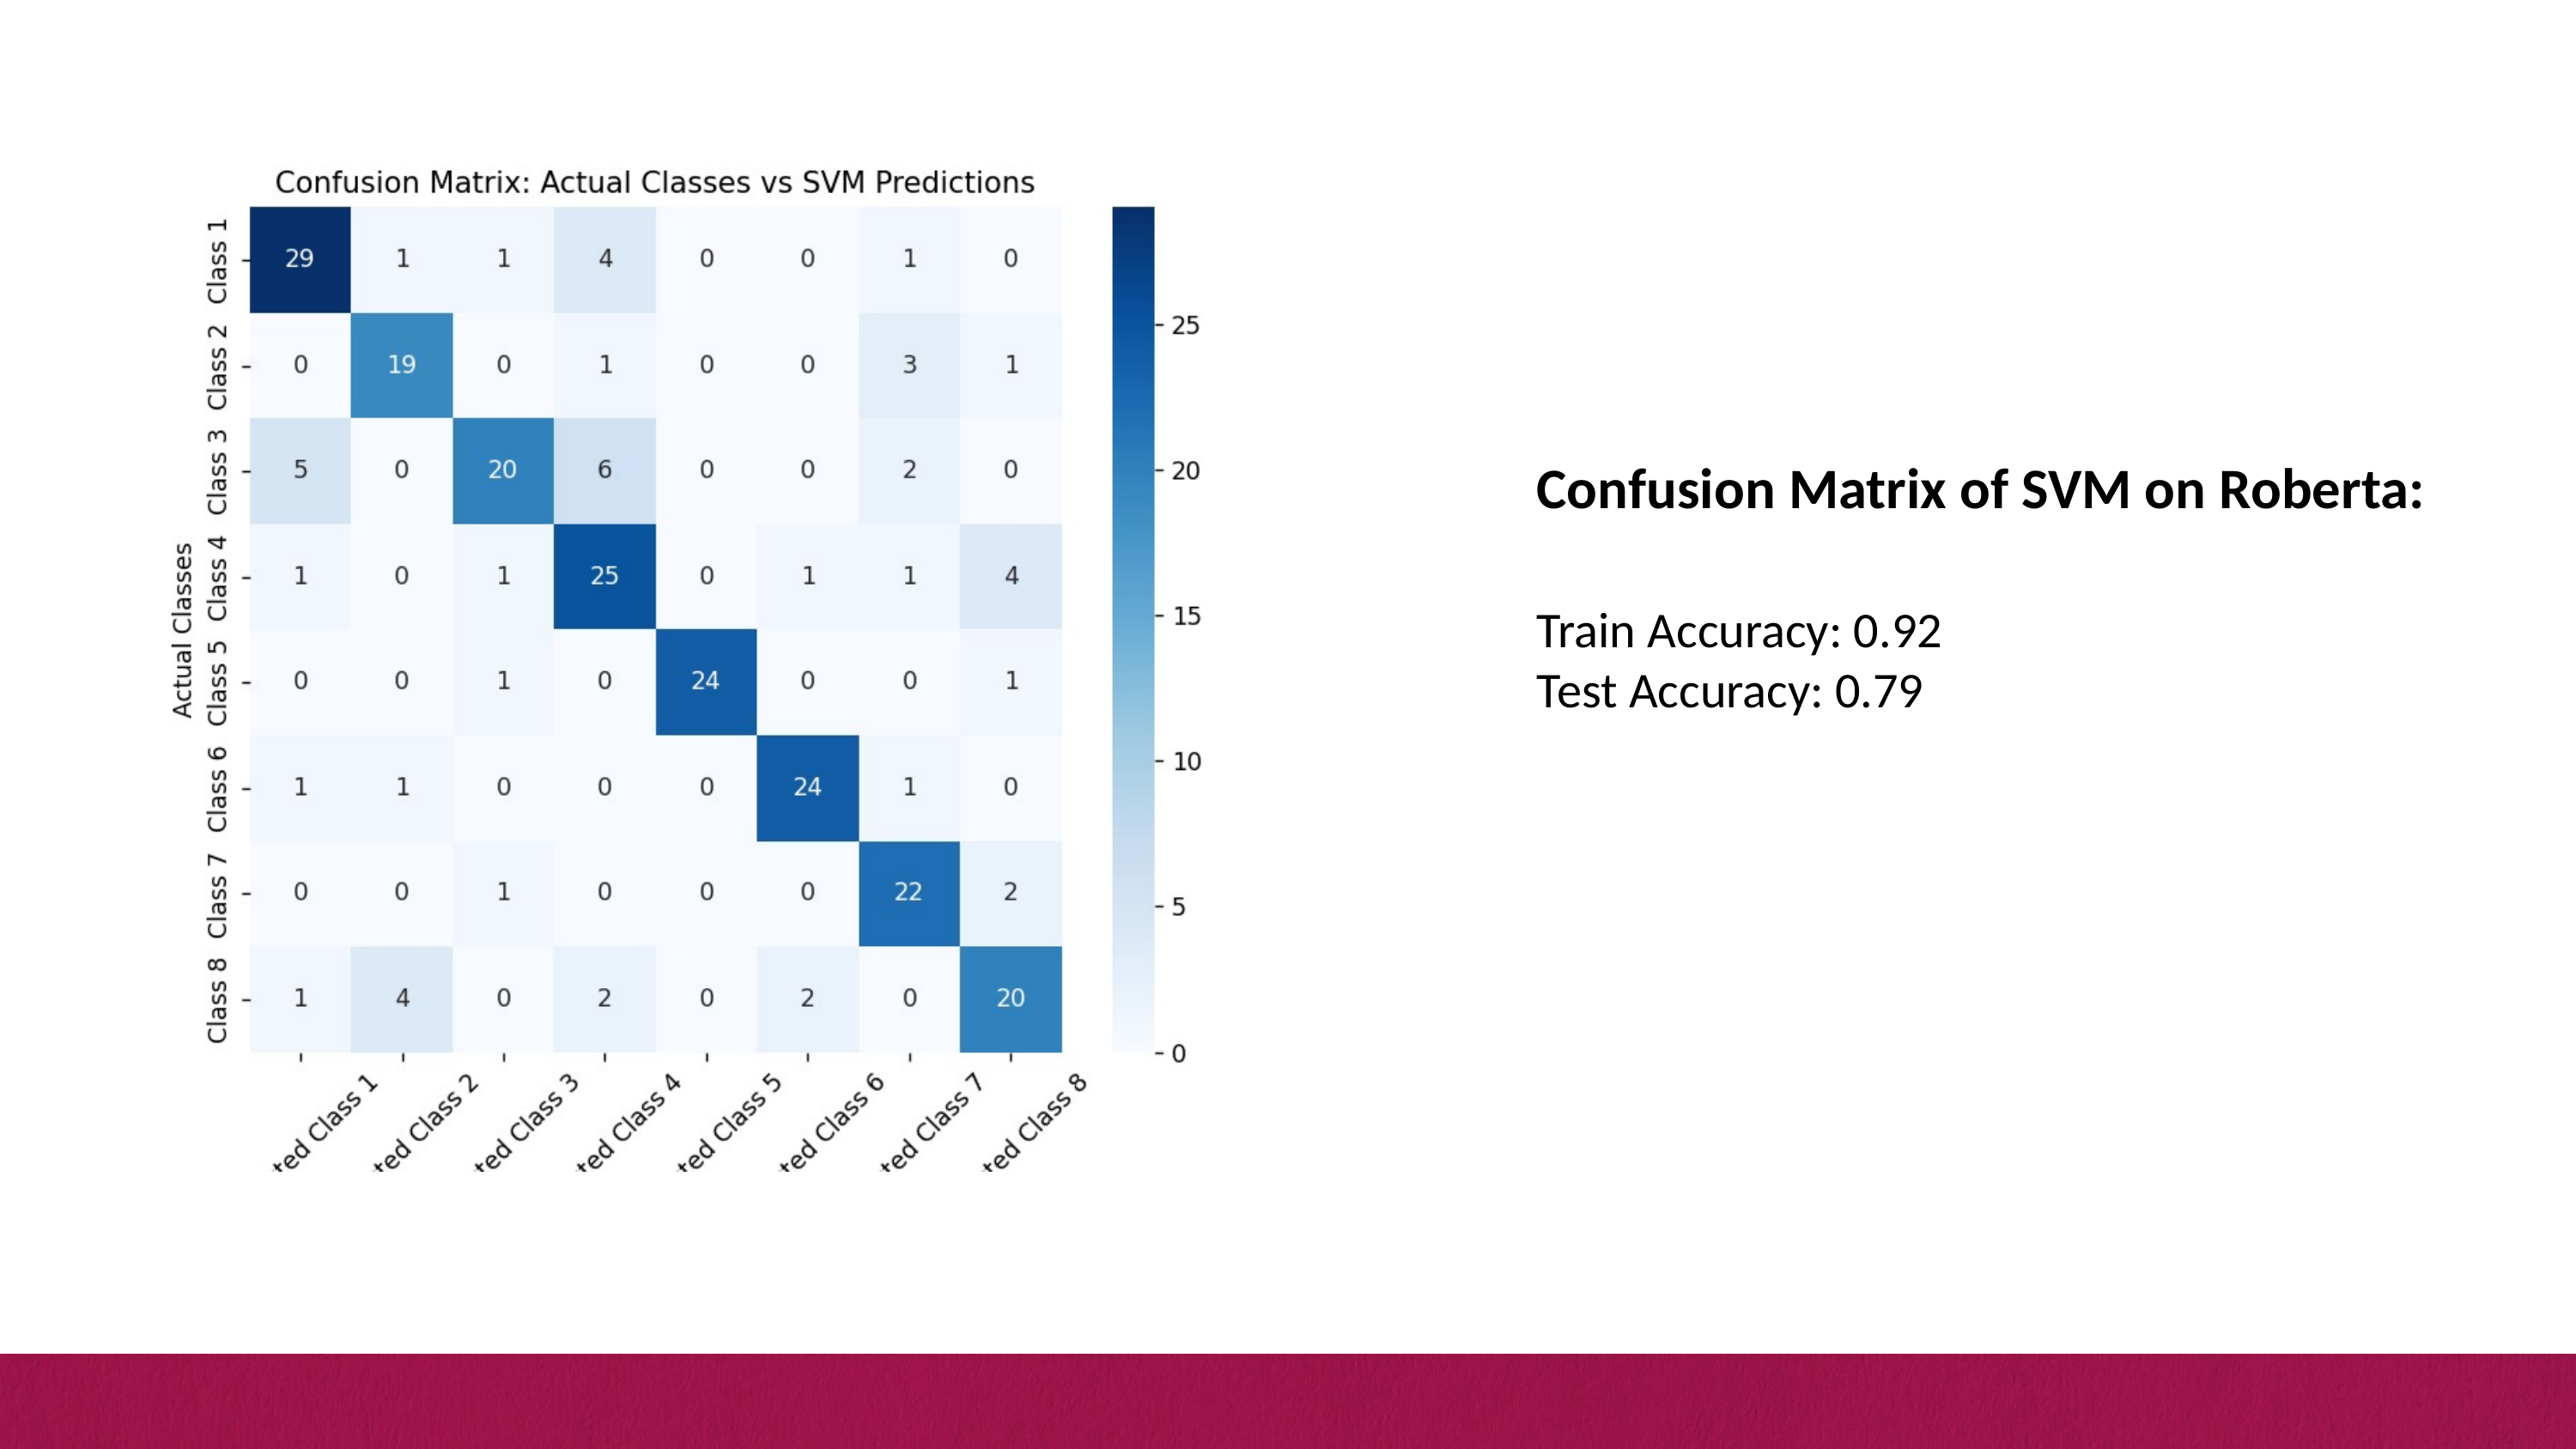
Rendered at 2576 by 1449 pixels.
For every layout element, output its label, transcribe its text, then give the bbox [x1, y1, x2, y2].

text_box Confusion Matrix of SVM on Roberta: Train Accuracy: 0.92 Test Accuracy: 0.79 [1523, 445, 2576, 845]
picture [0, 1354, 2576, 1449]
picture [161, 155, 1242, 1172]
